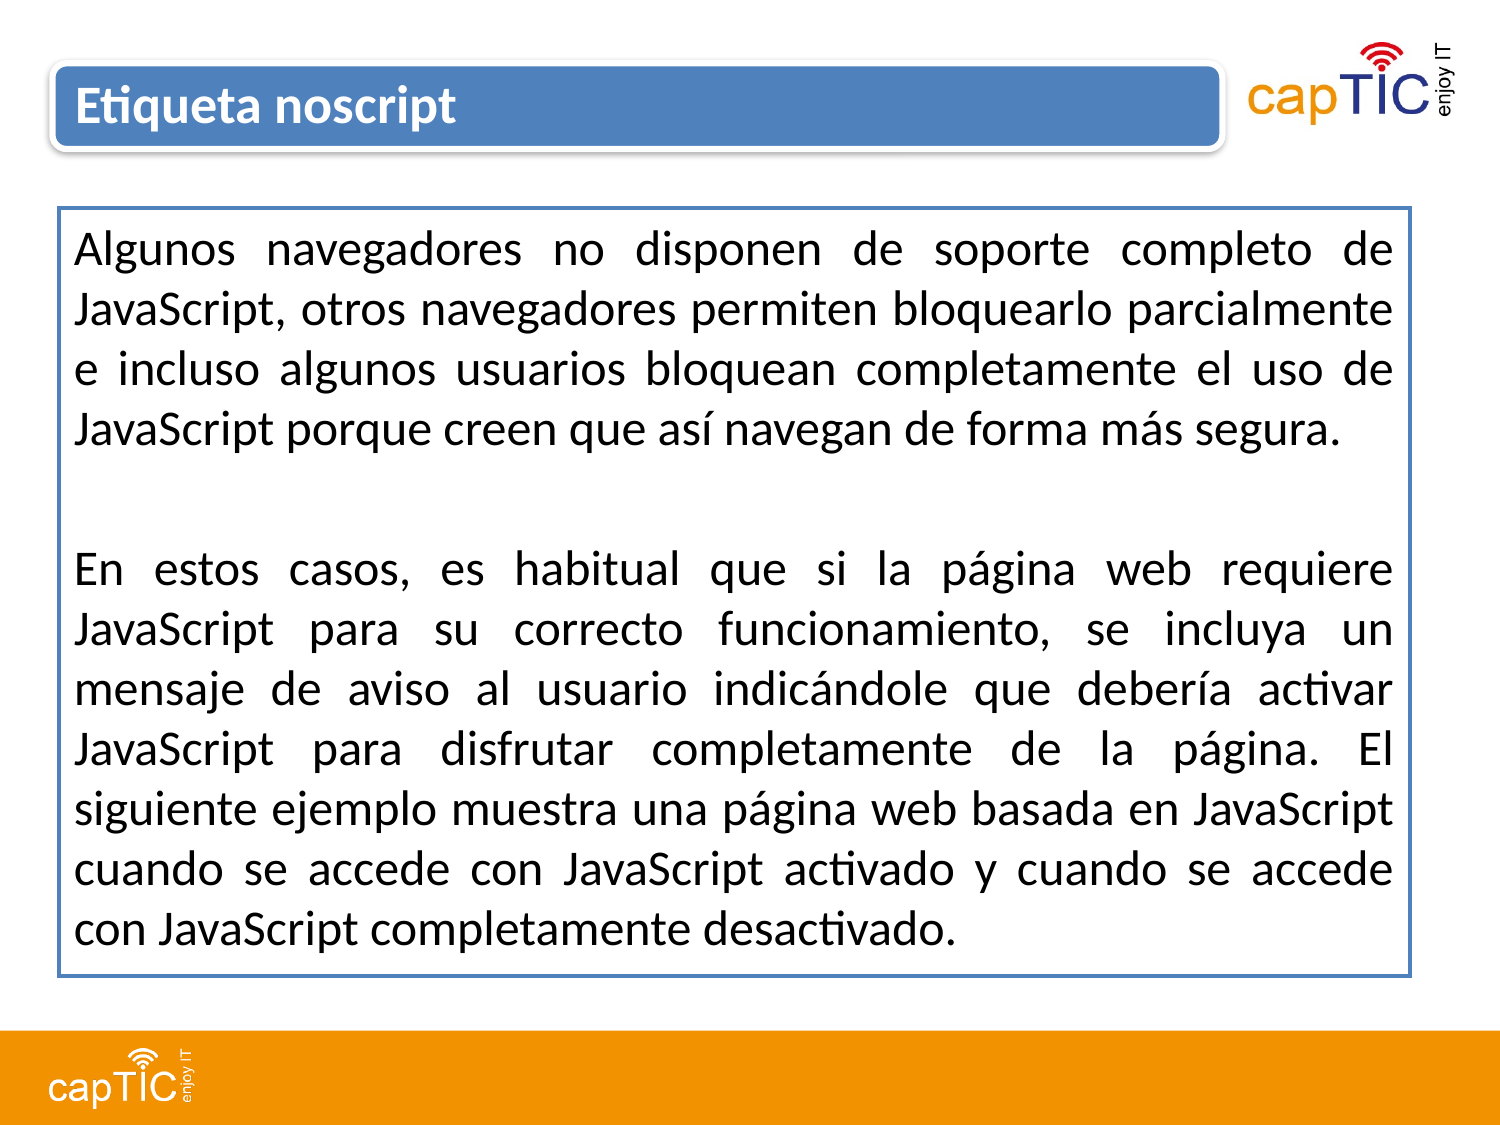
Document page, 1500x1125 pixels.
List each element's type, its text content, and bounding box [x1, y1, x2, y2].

picture [47, 1048, 196, 1114]
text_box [52, 62, 1223, 150]
list Algunos navegadores no disponen de soporte completo de JavaScript, otros navegadores permiten bloquearlo parcialmente e incluso algunos usuarios bloquean completamente el uso de JavaScript porque creen que así navegan de forma más segura. En estos casos, es habitual que si la página web requiere JavaScript para su correcto funcionamiento, se incluya un mensaje de aviso al usuario indicándole que debería activar JavaScript para disfrutar completamente de la página. El siguiente ejemplo muestra una página web basada en JavaScript cuando se accede con JavaScript activado y cuando se accede con JavaScript completamente desactivado. [57, 206, 1412, 978]
picture [1246, 42, 1457, 132]
